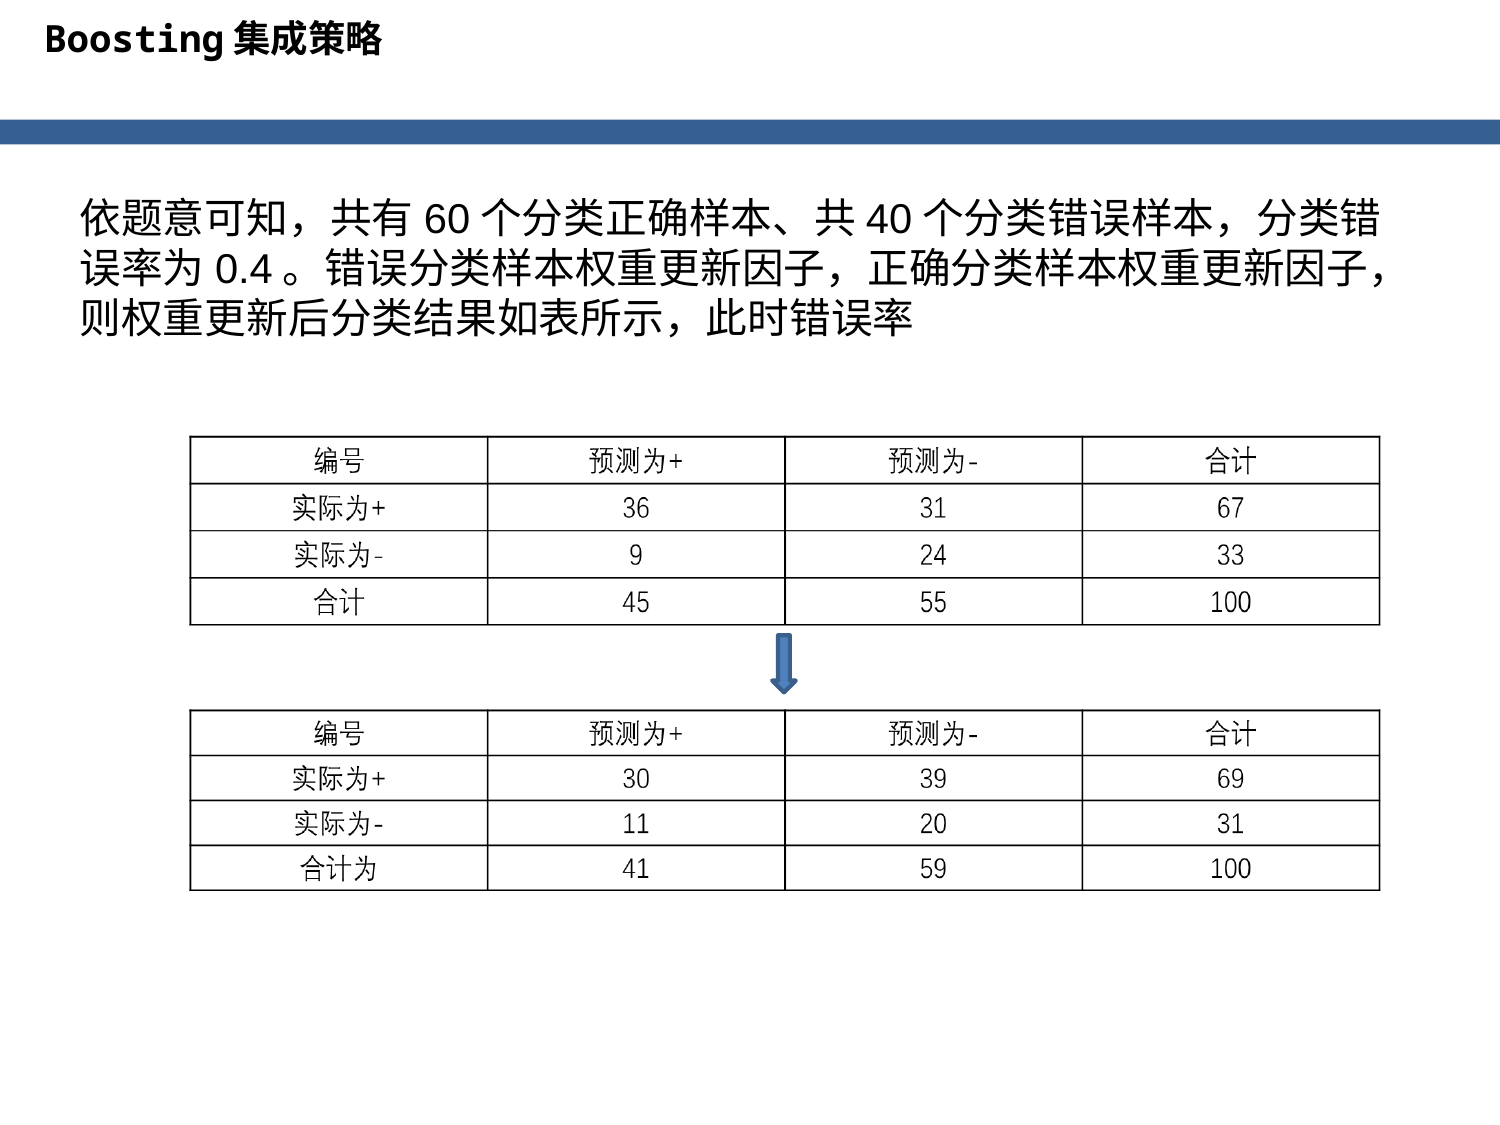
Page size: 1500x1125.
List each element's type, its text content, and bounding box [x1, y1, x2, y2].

picture [188, 705, 1381, 901]
title Boosting集成策略 [29, 7, 1305, 91]
text_box [770, 644, 798, 695]
picture [188, 432, 1381, 636]
